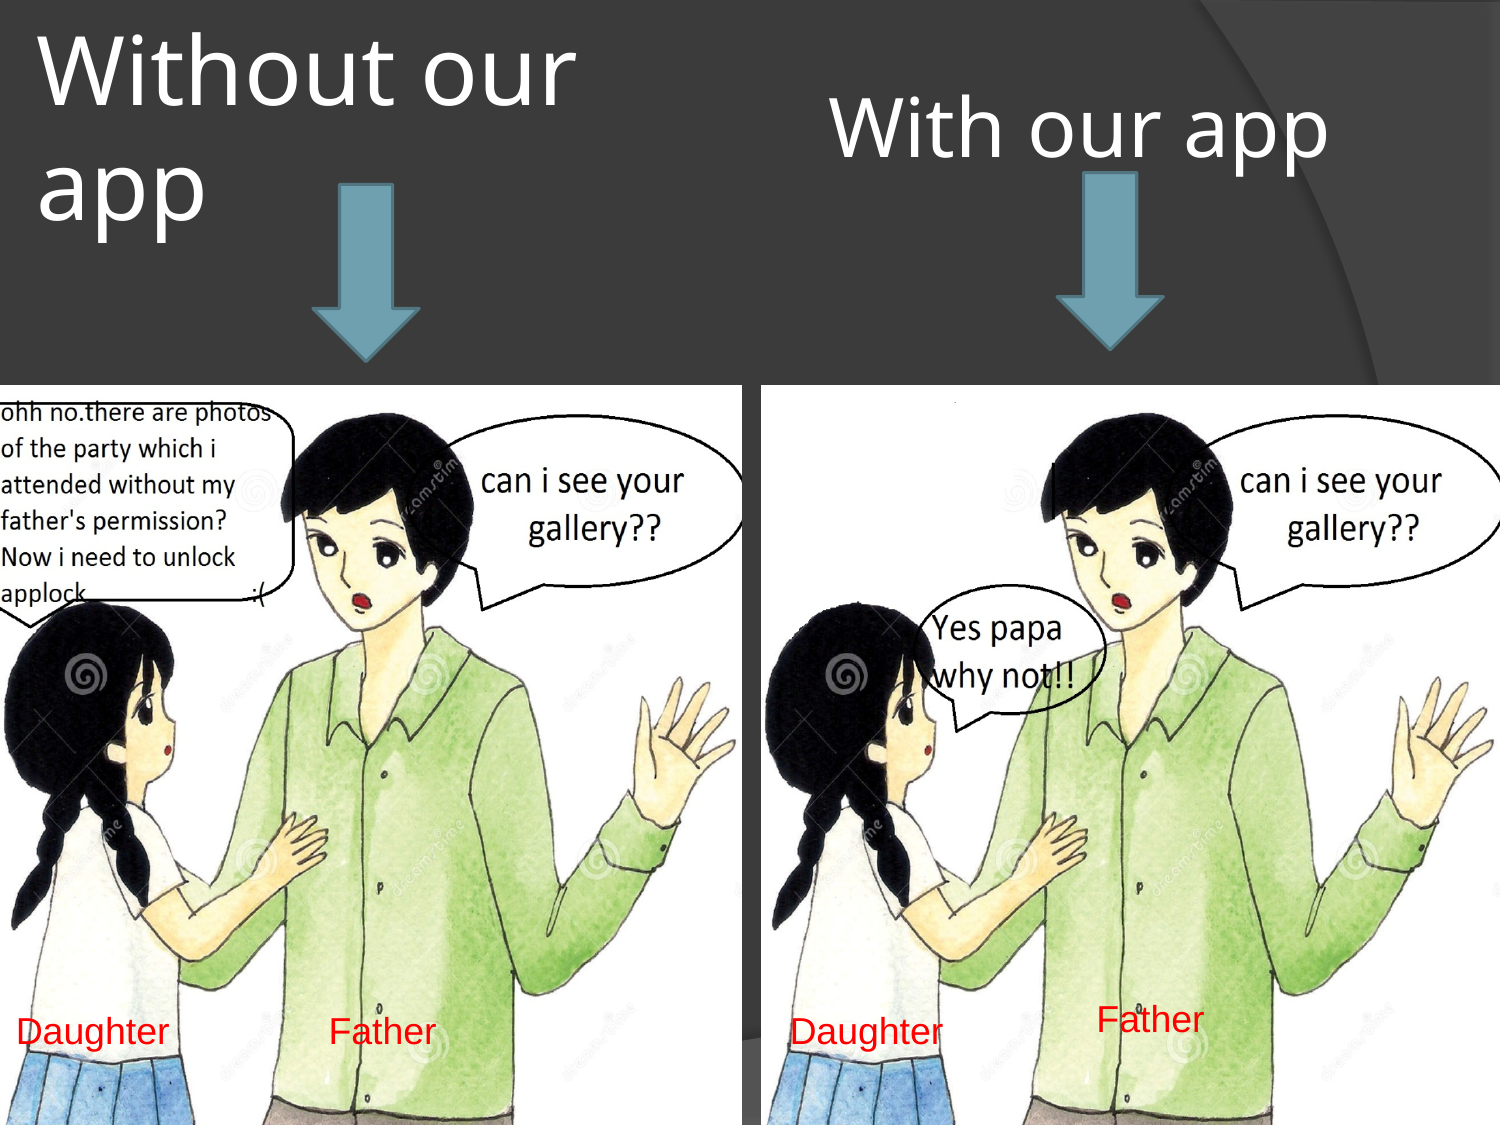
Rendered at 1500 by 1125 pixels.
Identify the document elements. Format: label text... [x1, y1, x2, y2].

text_box [1055, 171, 1165, 351]
picture [761, 385, 1500, 1125]
text_box With our app [820, 30, 1388, 219]
title Without our app [29, 30, 693, 219]
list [0, 385, 742, 1125]
text_box [311, 182, 421, 363]
